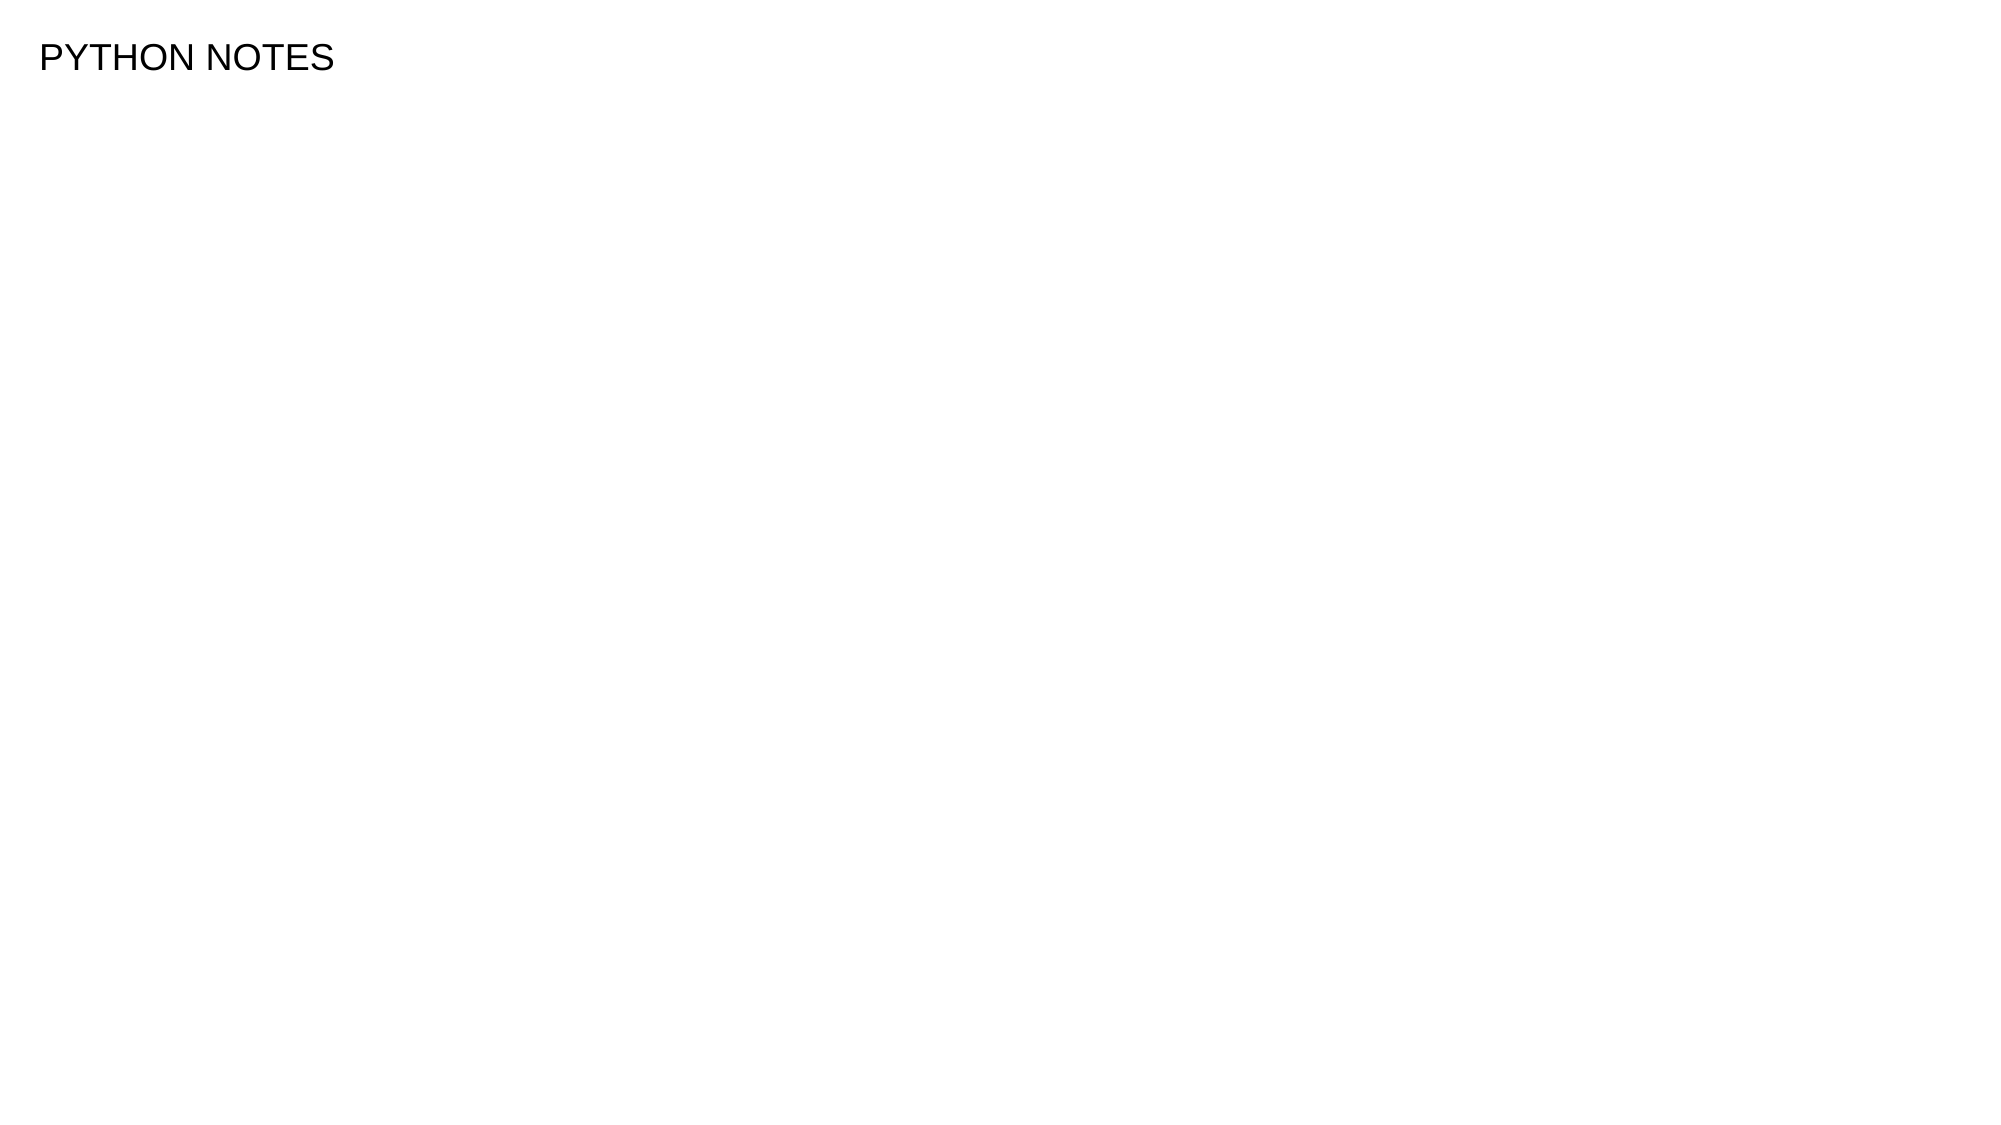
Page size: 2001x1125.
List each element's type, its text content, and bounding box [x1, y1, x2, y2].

text_box PYTHON NOTES [24, 25, 1996, 86]
